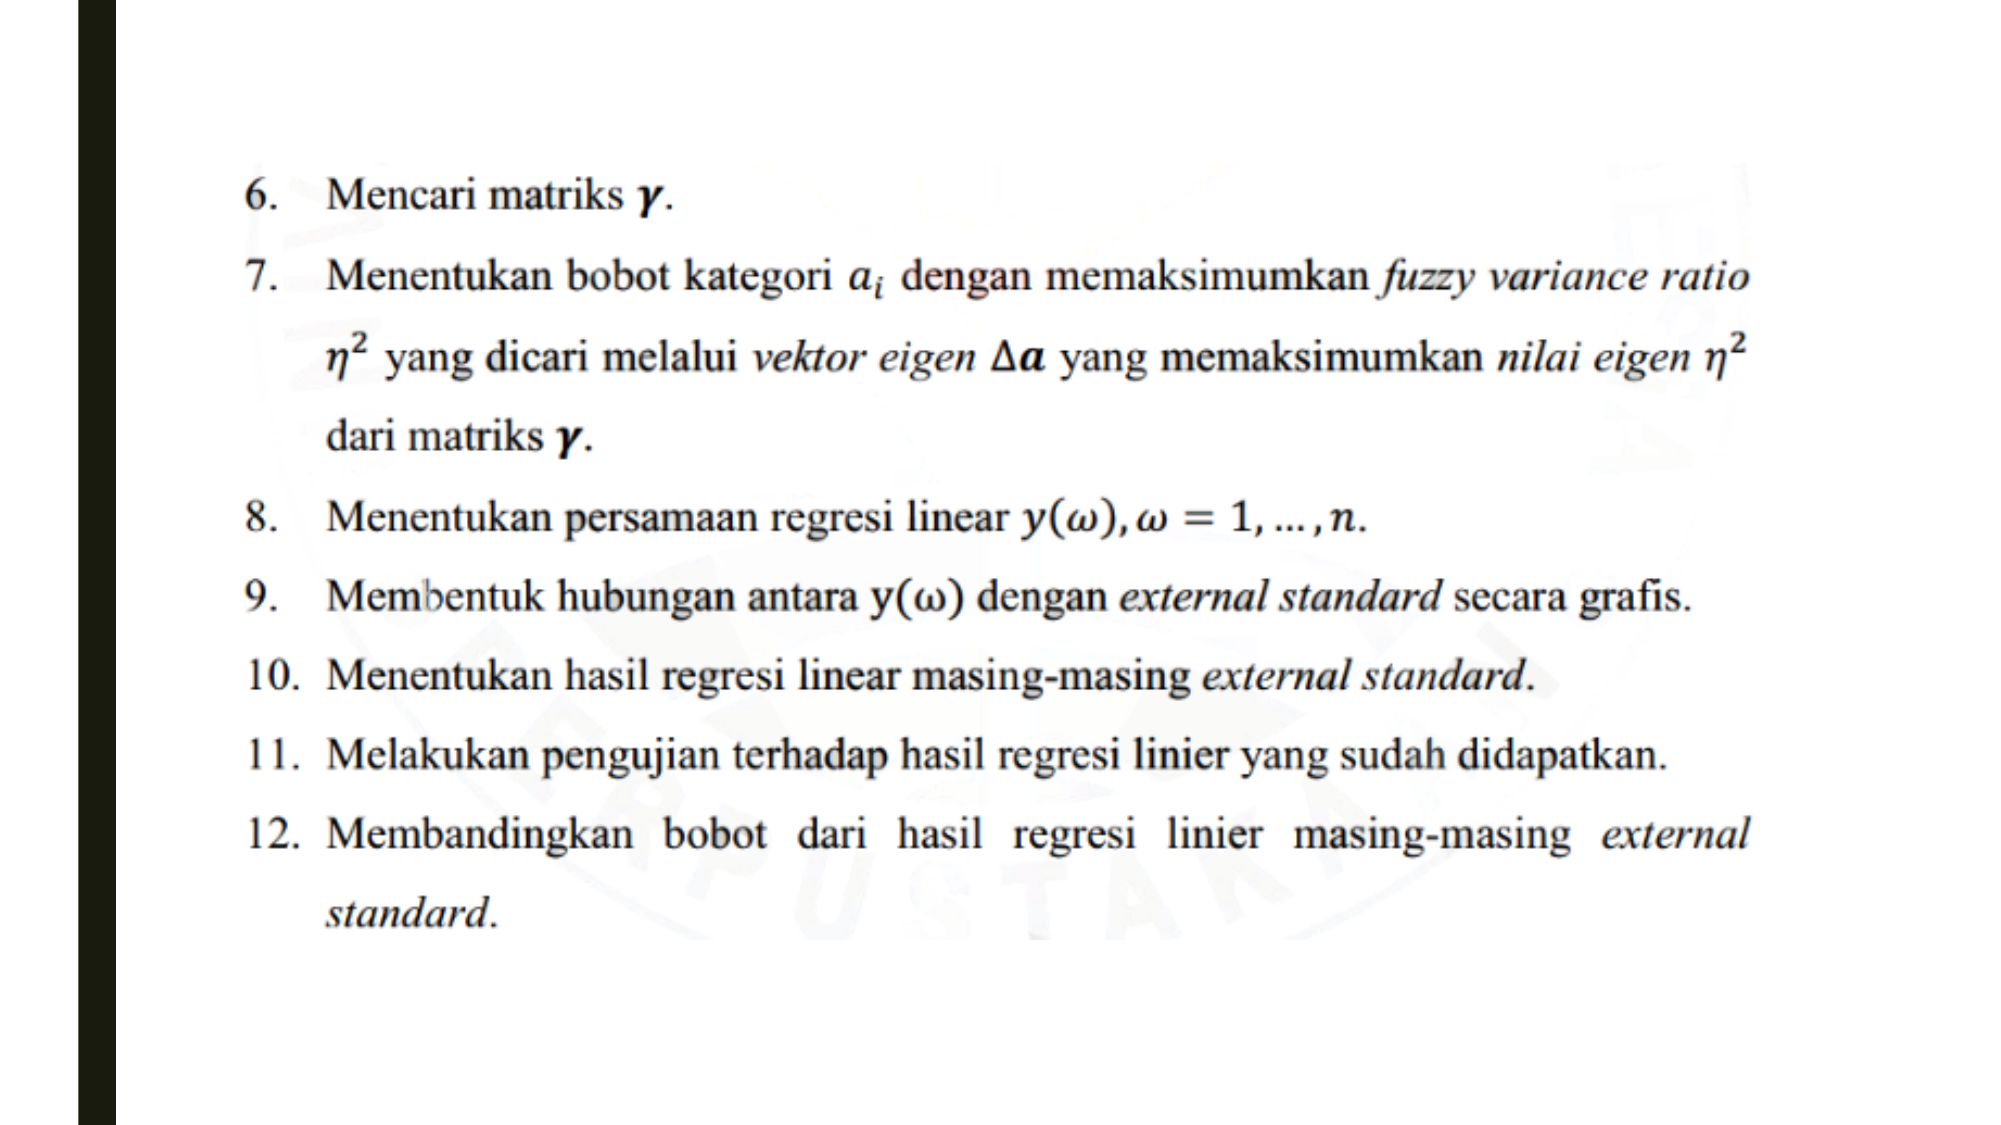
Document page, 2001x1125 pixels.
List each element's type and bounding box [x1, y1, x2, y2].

picture [224, 162, 1775, 940]
